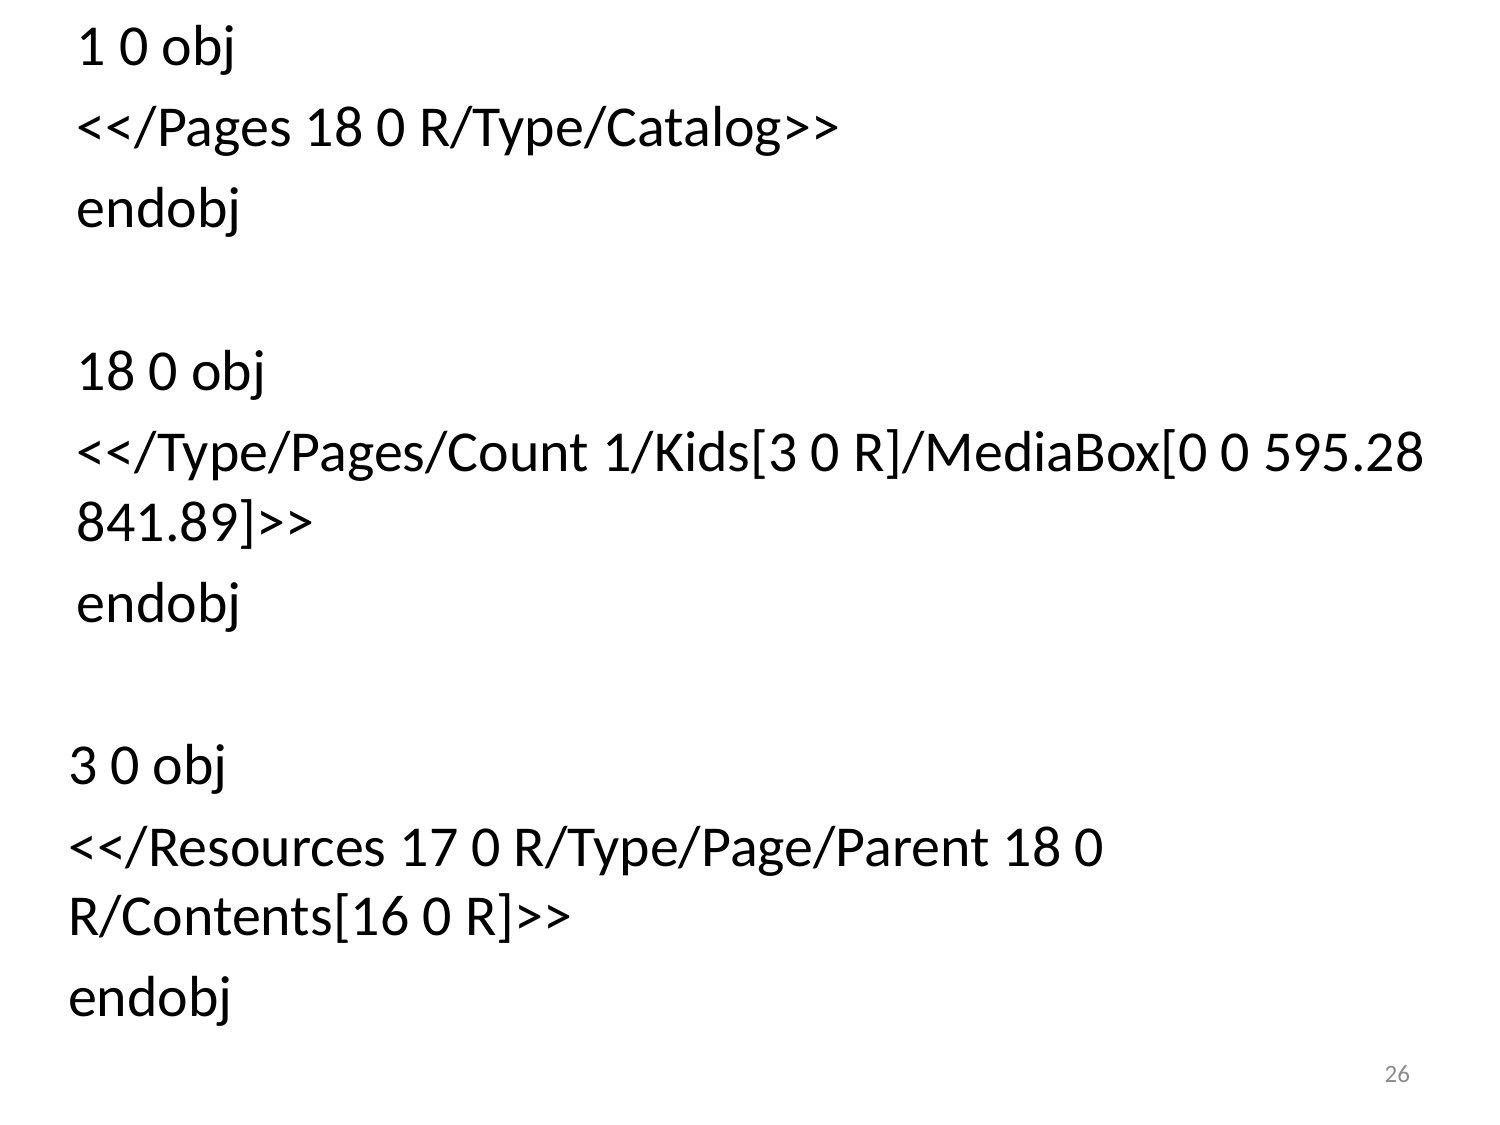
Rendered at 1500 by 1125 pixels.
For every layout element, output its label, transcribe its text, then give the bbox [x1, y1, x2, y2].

list 1 0 obj <</Pages 18 0 R/Type/Catalog>> endobj 18 0 obj <</Type/Pages/Count 1/Kids[3 0 R]/MediaBox[0 0 595.28 841.89]>> endobj 3 0 obj <</Resources 17 0 R/Type/Page/Parent 18 0 R/Contents[16 0 R]>> endobj [53, 0, 1447, 1043]
slide_number 26 [1074, 1042, 1425, 1103]
